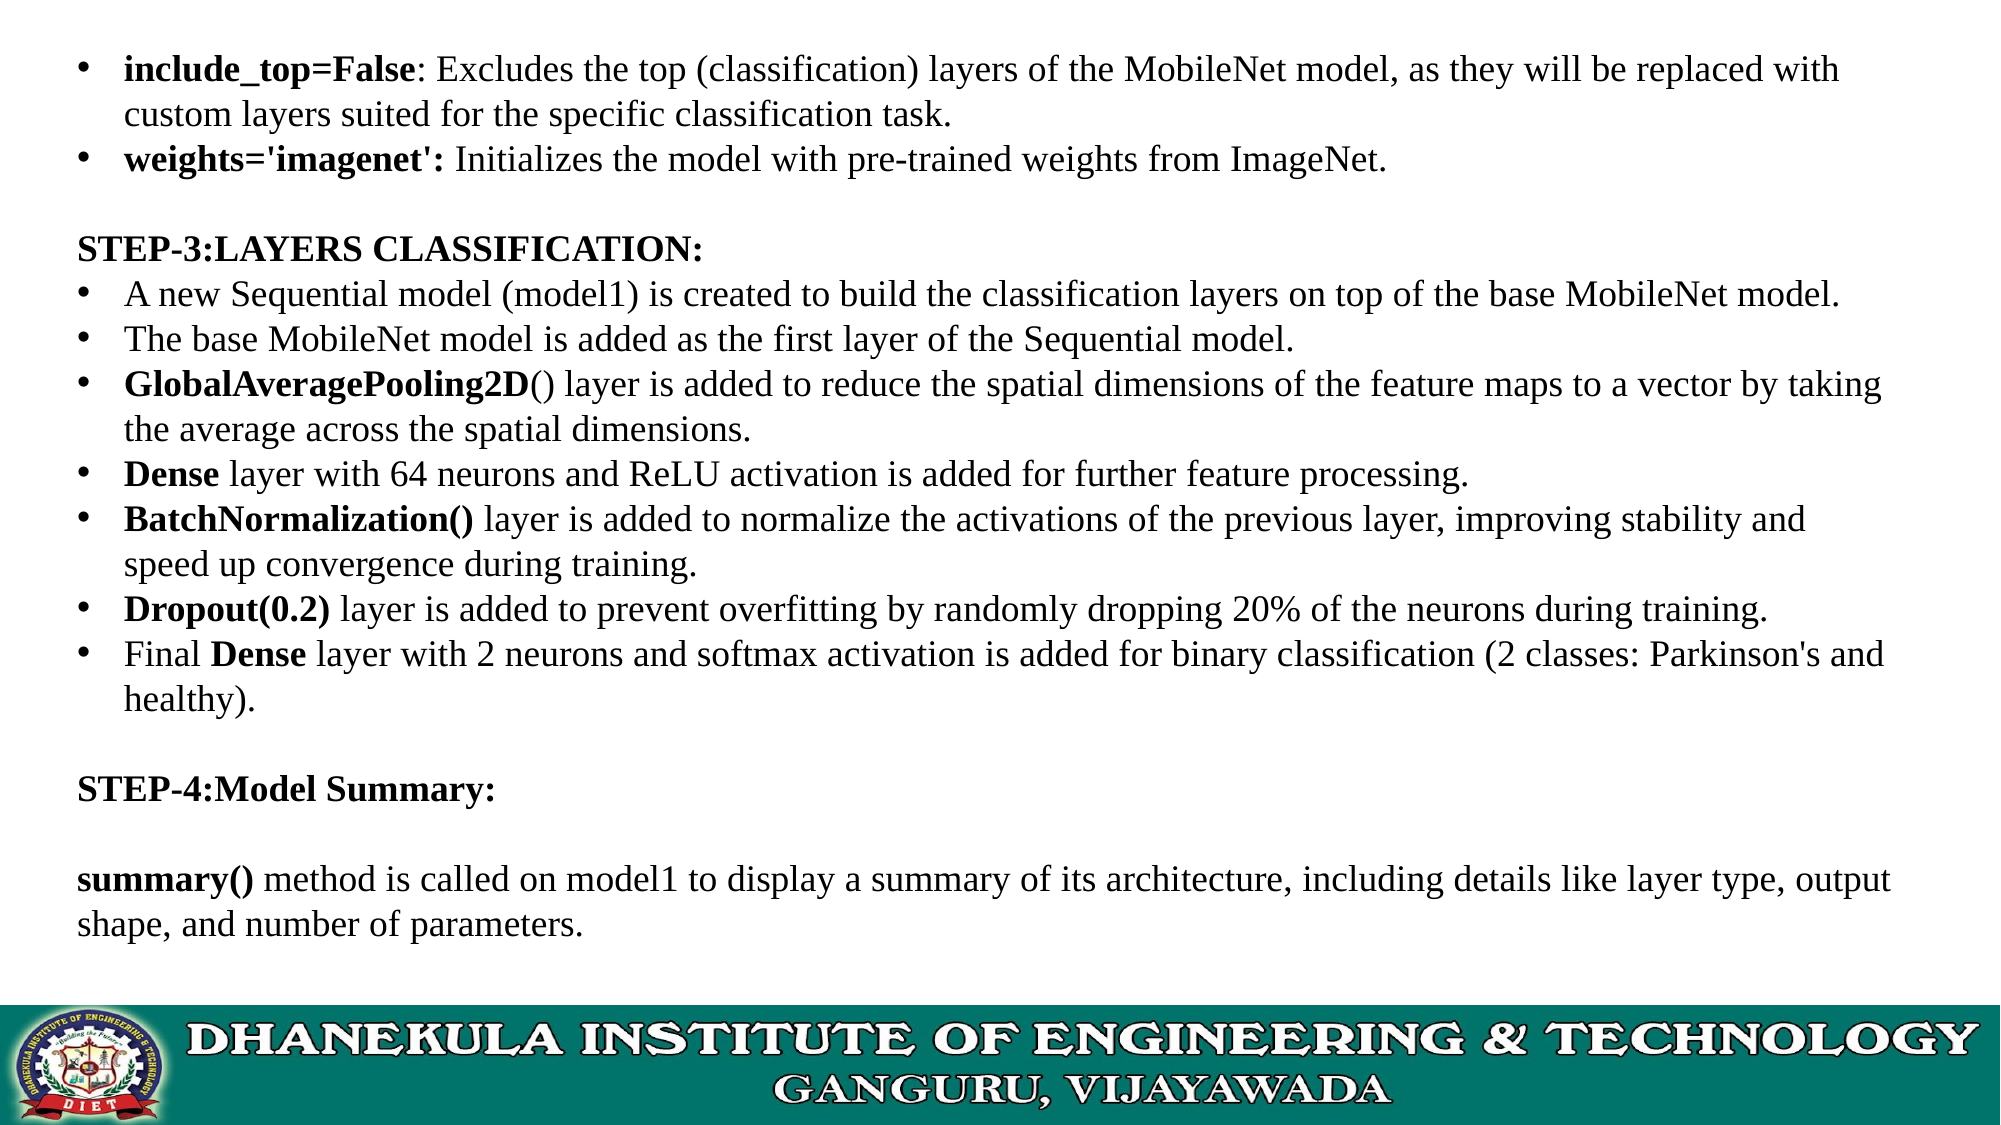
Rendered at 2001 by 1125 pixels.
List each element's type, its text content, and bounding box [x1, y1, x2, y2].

text_box include_top=False: Excludes the top (classification) layers of the MobileNet model, as they will be replaced with custom layers suited for the specific classification task. weights='imagenet': Initializes the model with pre-trained weights from ImageNet. STEP-3:LAYERS CLASSIFICATION: A new Sequential model (model1) is created to build the classification layers on top of the base MobileNet model. The base MobileNet model is added as the first layer of the Sequential model. GlobalAveragePooling2D() layer is added to reduce the spatial dimensions of the feature maps to a vector by taking the average across the spatial dimensions. Dense layer with 64 neurons and ReLU activation is added for further feature processing. BatchNormalization() layer is added to normalize the activations of the previous layer, improving stability and speed up convergence during training. Dropout(0.2) layer is added to prevent overfitting by randomly dropping 20% of the neurons during training. Final Dense layer with 2 neurons and softmax activation is added for binary classification (2 classes: Parkinson's and healthy). STEP-4:Model Summary: summary() method is called on model1 to display a summary of its architecture, including details like layer type, output shape, and number of parameters. [62, 36, 1917, 952]
picture [0, 1005, 2000, 1125]
